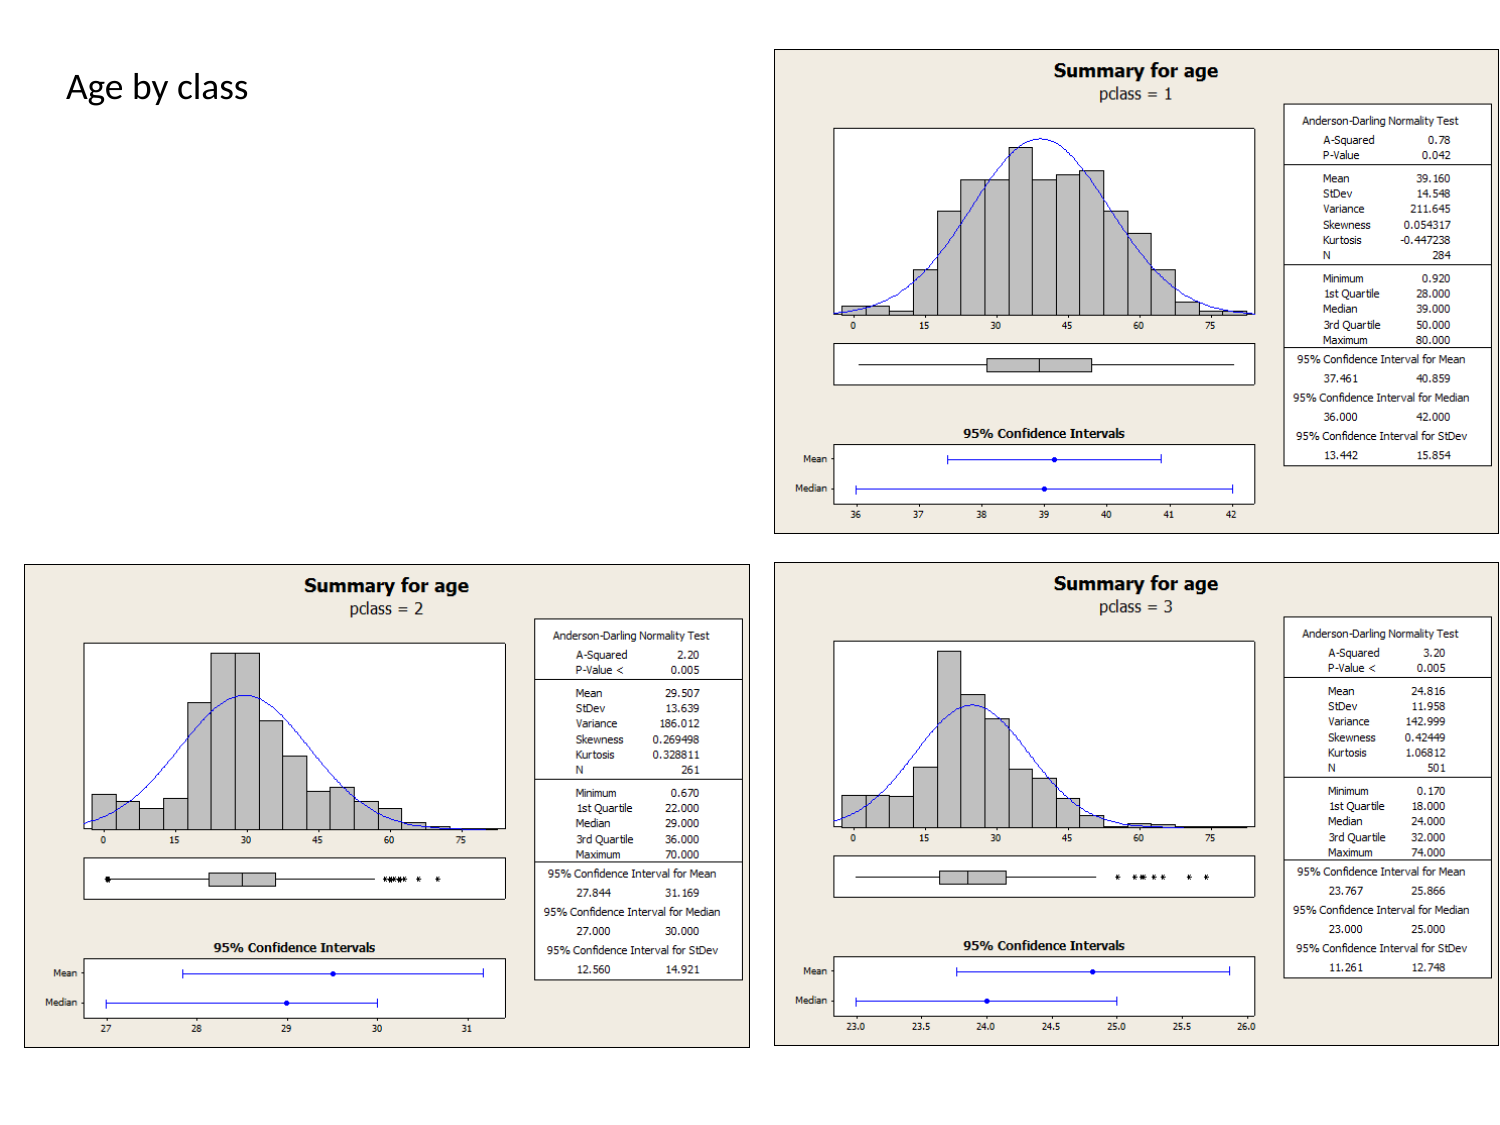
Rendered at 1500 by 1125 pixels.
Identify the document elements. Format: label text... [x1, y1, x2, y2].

picture [773, 49, 1500, 534]
picture [24, 564, 751, 1049]
picture [773, 562, 1500, 1046]
text_box Age by class [51, 54, 264, 115]
